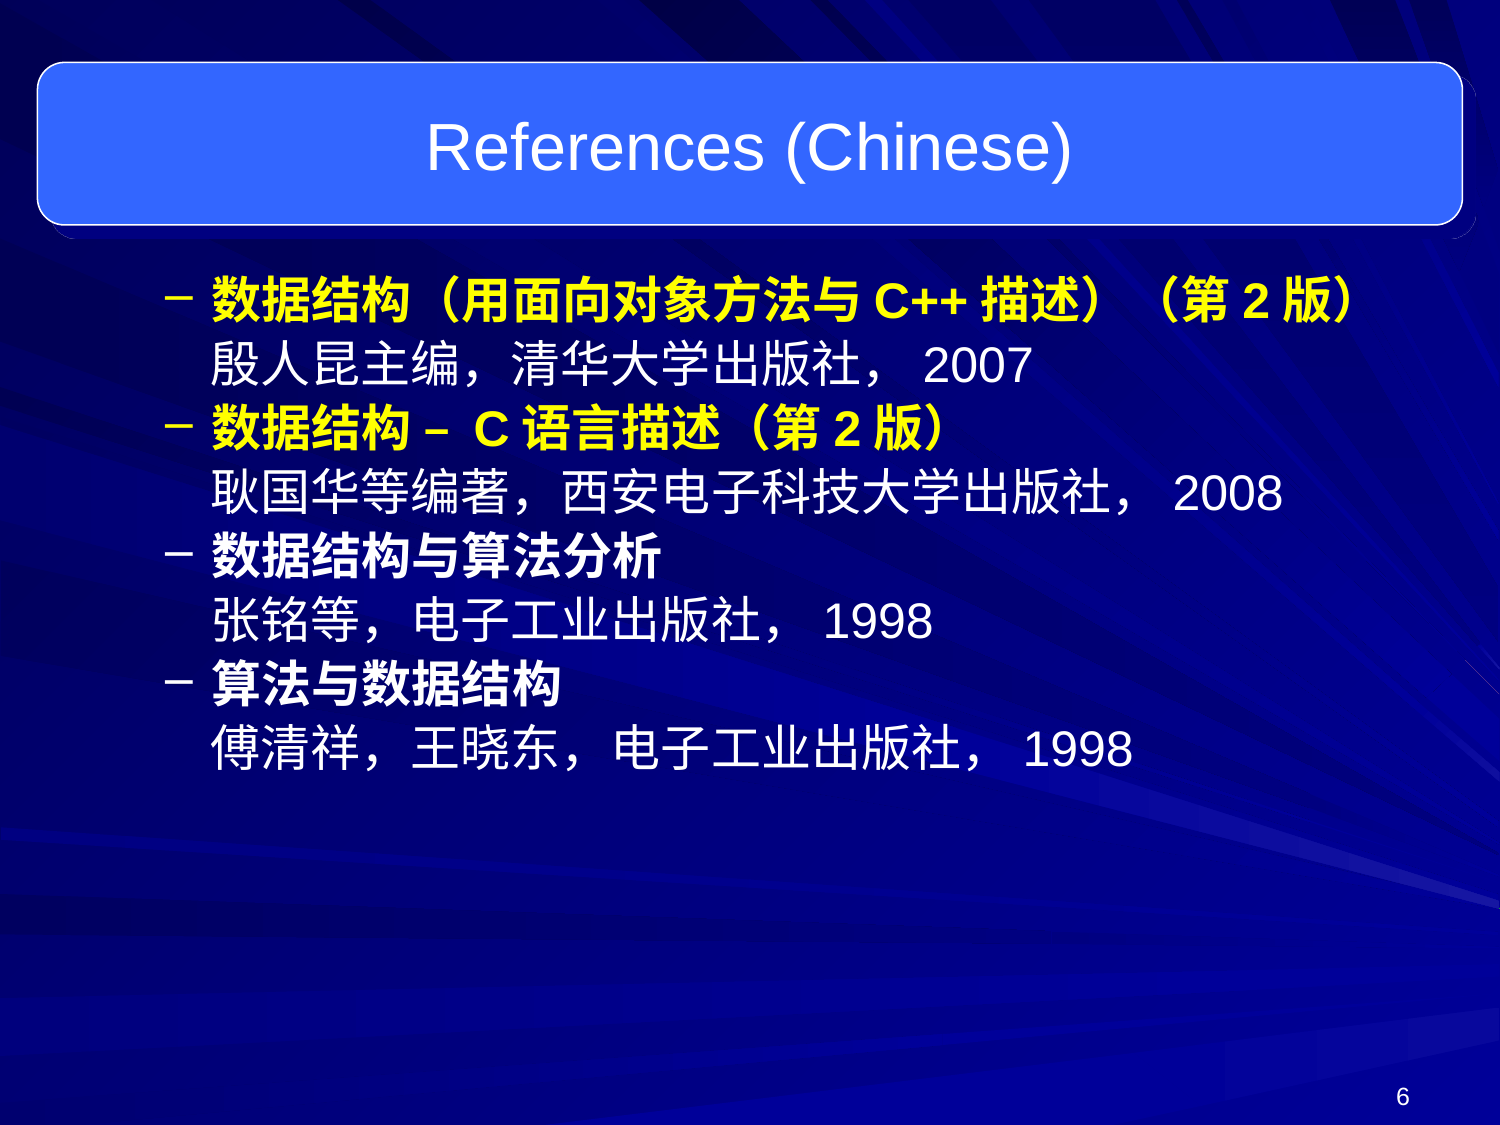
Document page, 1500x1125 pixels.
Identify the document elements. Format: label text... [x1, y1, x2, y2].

text_box References (Chinese) [37, 62, 1463, 225]
slide_number 6 [1074, 1059, 1425, 1118]
list 数据结构（用面向对象方法与C++描述）（第2版） 殷人昆主编，清华大学出版社，2007 数据结构 – C语言描述（第2版） 耿国华等编著，西安电子科技大学出版社，2008 数据结构与算法分析 张铭等，电子工业出版社，1998 算法与数据结构 傅清祥，王晓东，电子工业出版社，1998 [75, 268, 1425, 1059]
